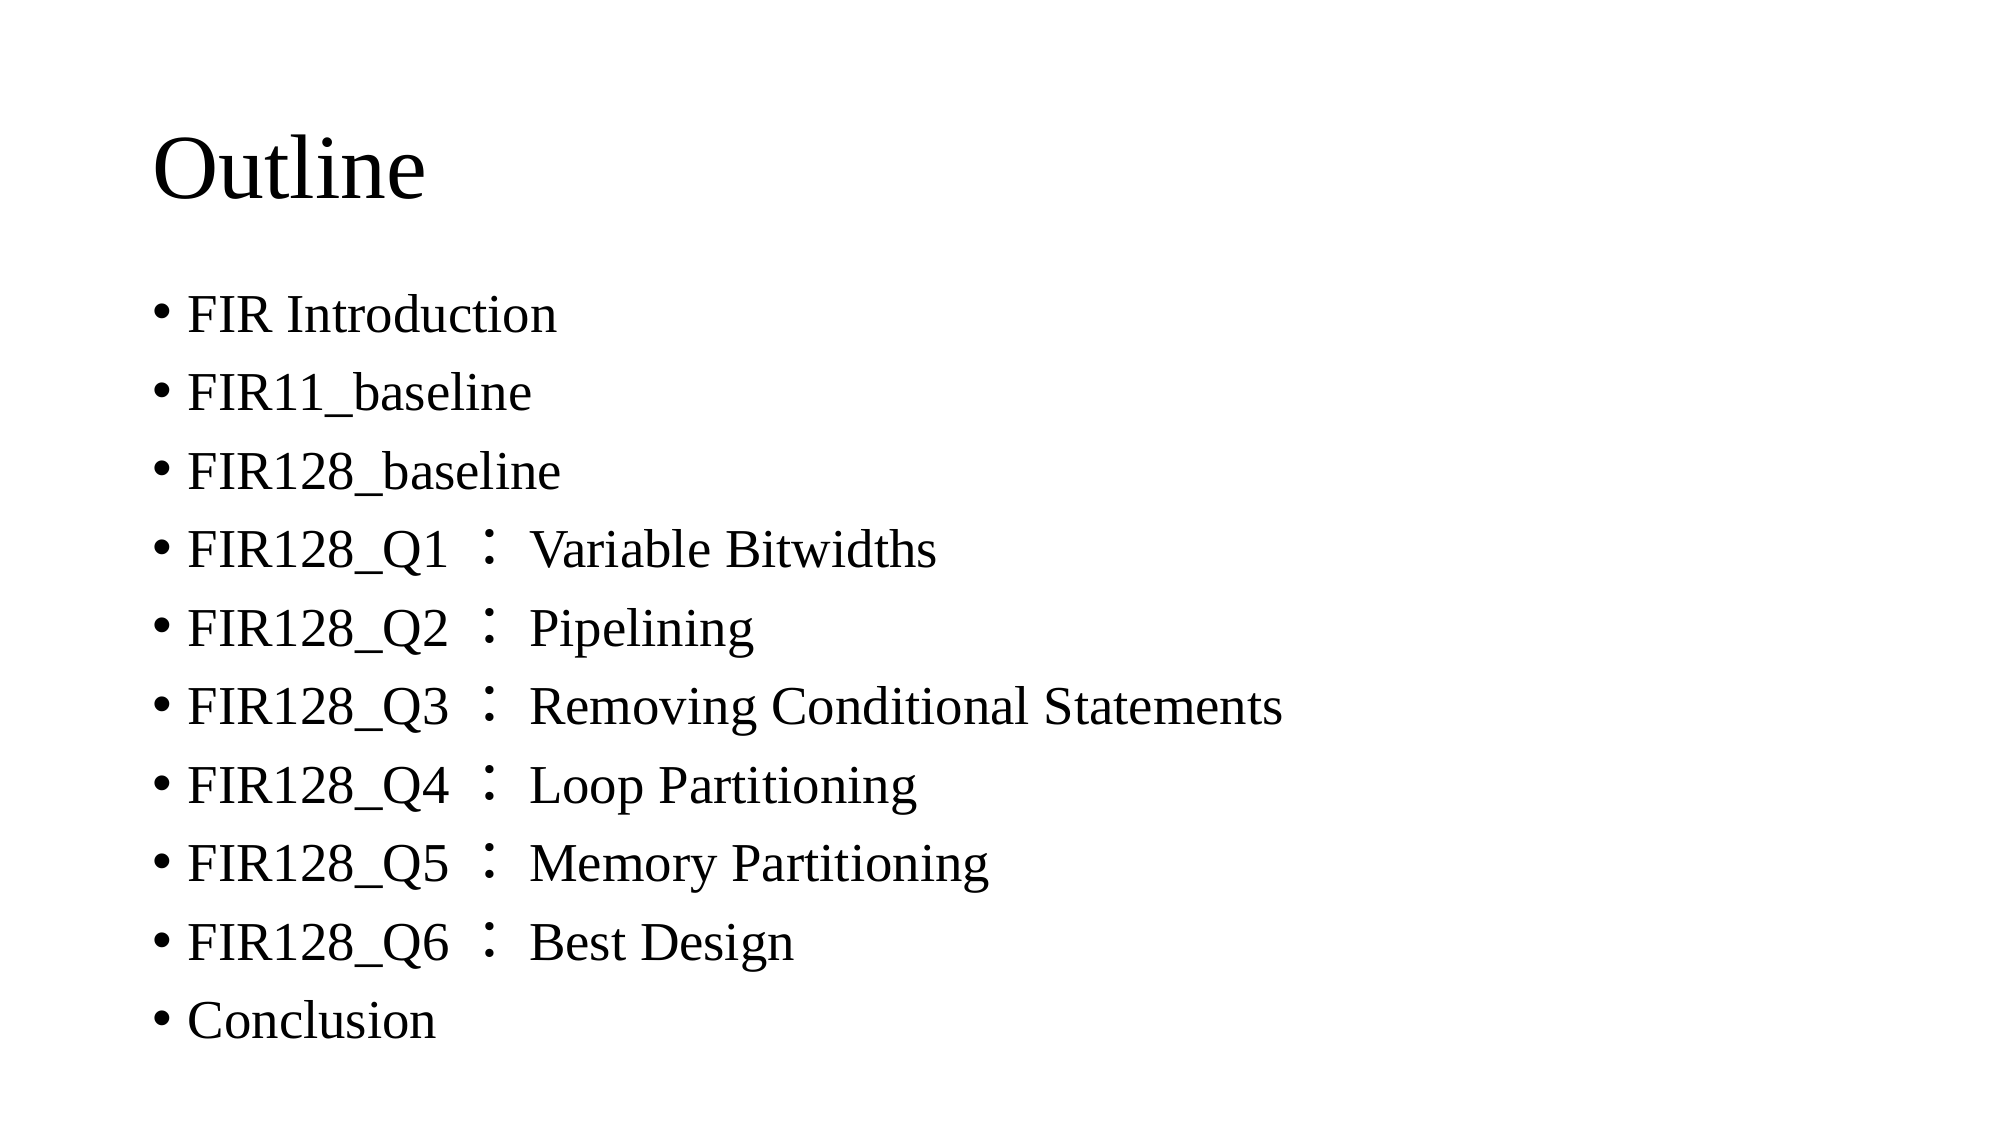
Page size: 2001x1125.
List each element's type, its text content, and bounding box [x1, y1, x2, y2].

title Outline [137, 59, 1863, 277]
list FIR Introduction FIR11_baseline FIR128_baseline FIR128_Q1：Variable Bitwidths FIR128_Q2：Pipelining FIR128_Q3：Removing Conditional Statements FIR128_Q4：Loop Partitioning FIR128_Q5：Memory Partitioning FIR128_Q6：Best Design Conclusion [137, 277, 1863, 1066]
